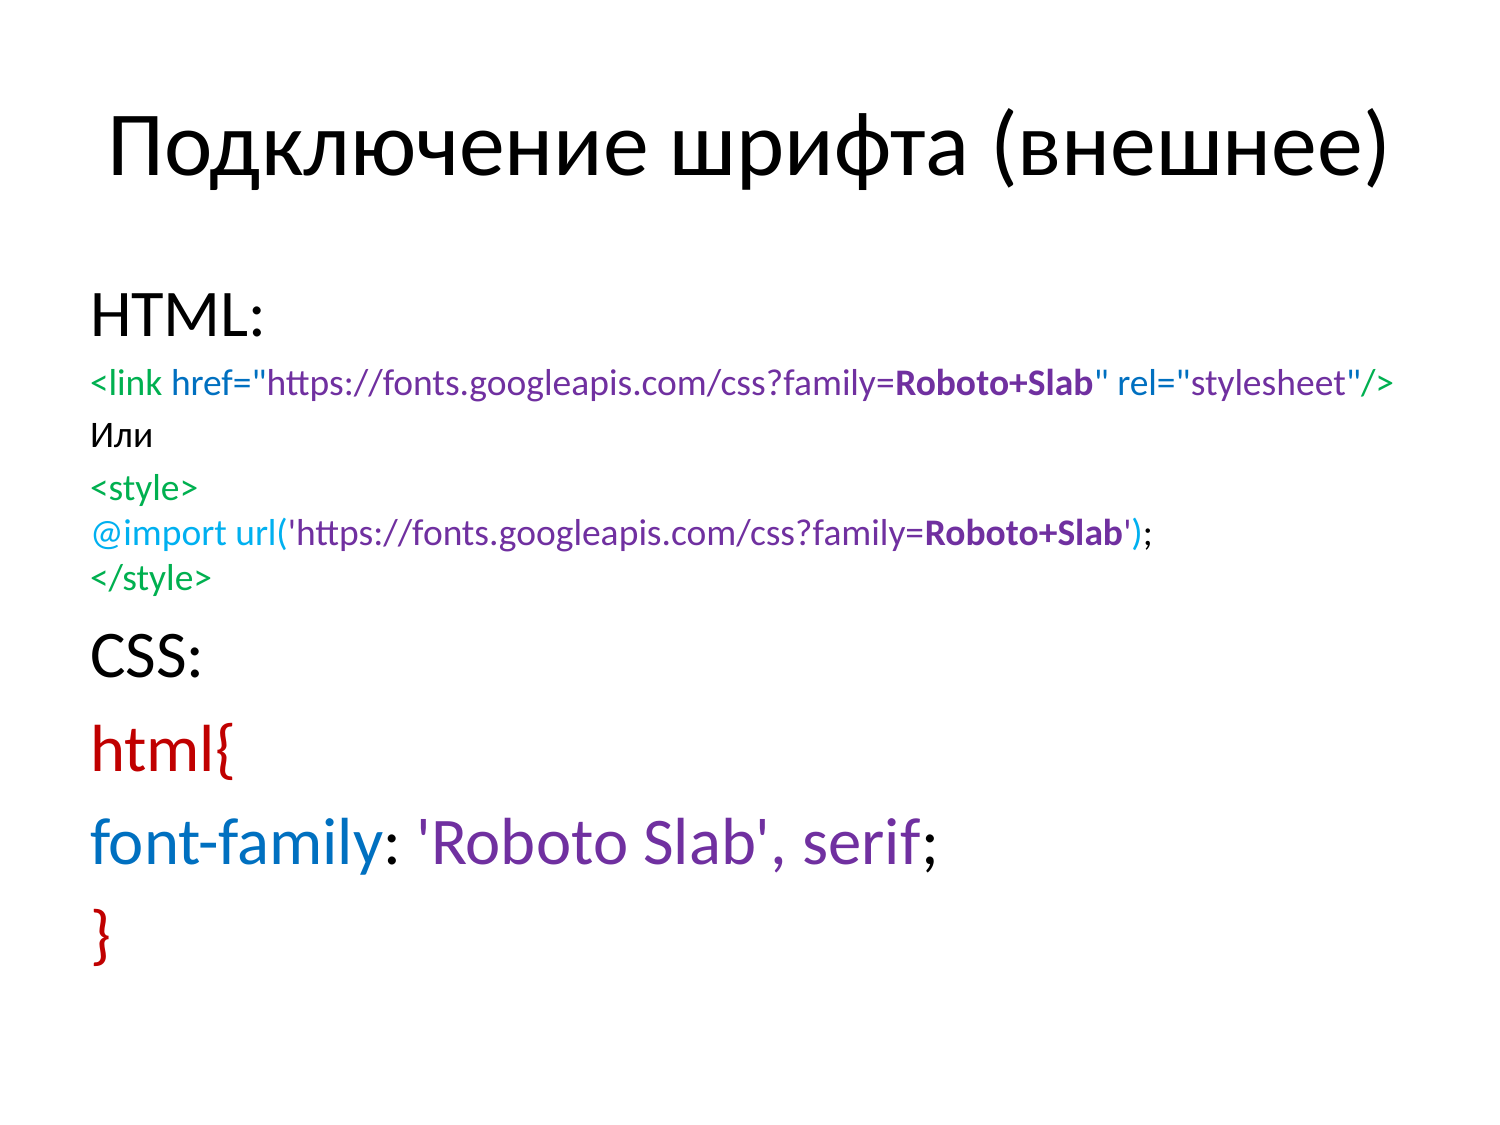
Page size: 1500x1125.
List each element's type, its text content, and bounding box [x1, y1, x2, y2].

title Подключение шрифта (внешнее) [75, 45, 1425, 233]
list HTML: <link href="https://fonts.googleapis.com/css?family=Roboto+Slab" rel="stylesheet"/> Или <style> @import url('https://fonts.googleapis.com/css?family=Roboto+Slab'); </style> CSS: html{ font-family: 'Roboto Slab', serif; } [75, 262, 1425, 1005]
